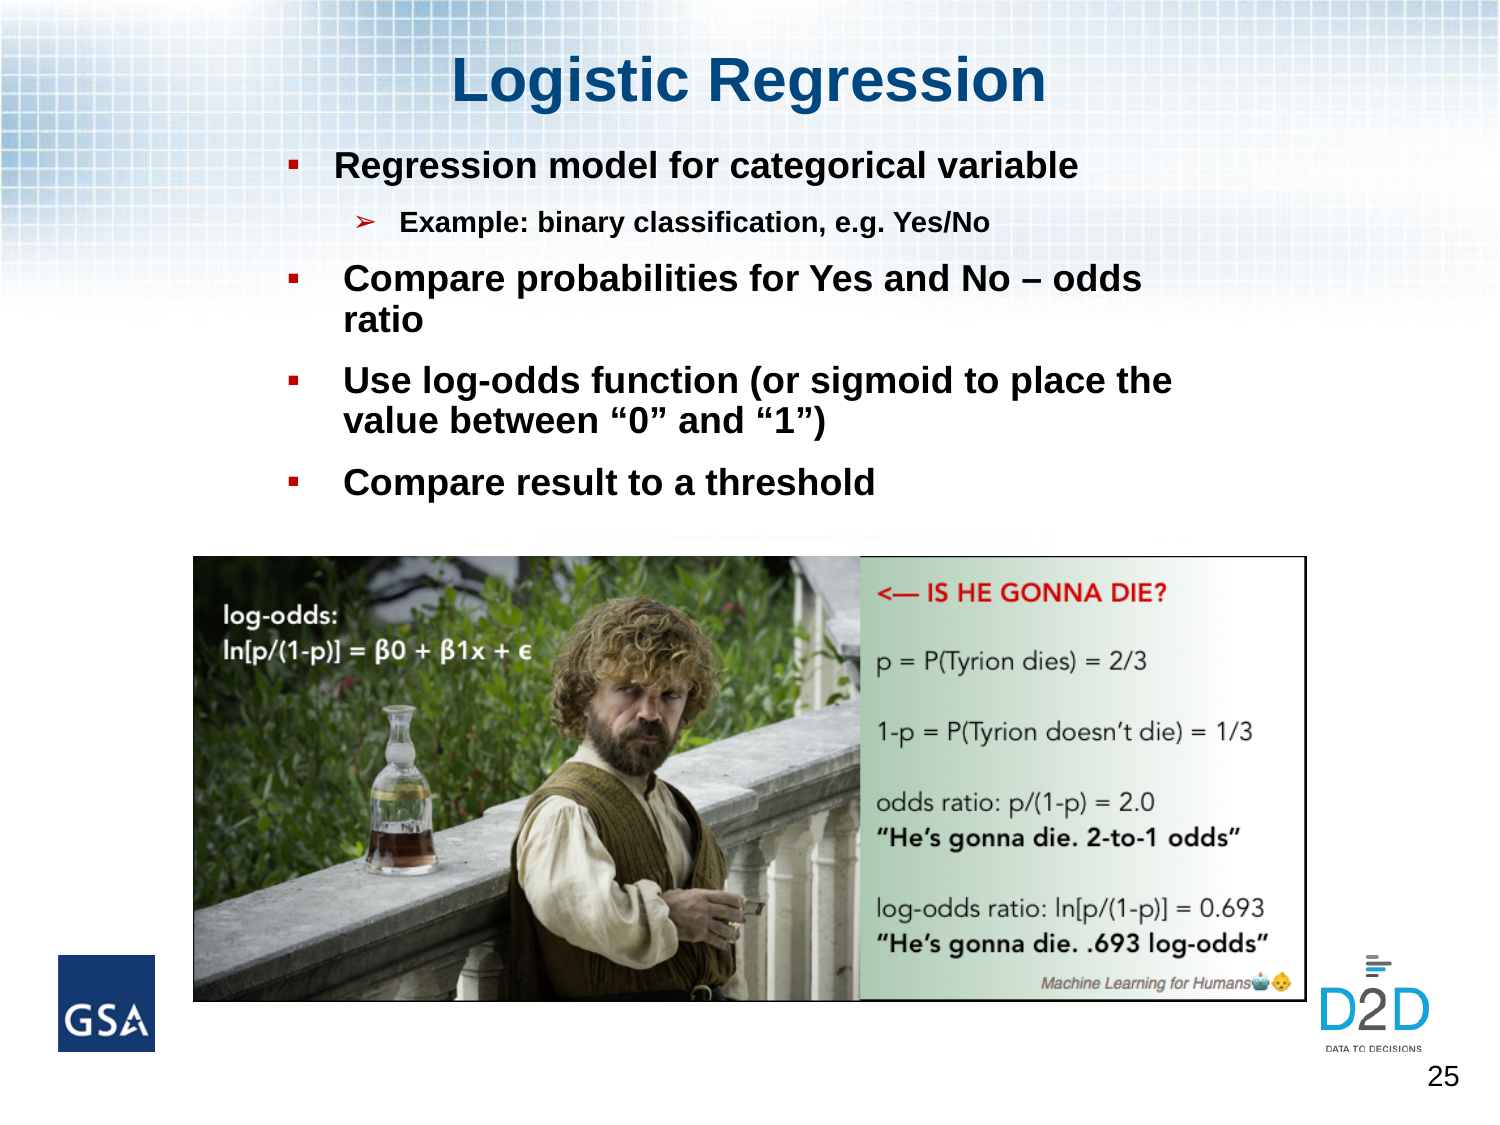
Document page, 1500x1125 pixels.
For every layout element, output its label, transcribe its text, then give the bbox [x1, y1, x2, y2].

title Logistic Regression [75, 31, 1425, 207]
list Regression model for categorical variable Example: binary classification, e.g. Yes/No Compare probabilities for Yes and No – odds ratio Use log-odds function (or sigmoid to place the value between “0” and “1”) Compare result to a threshold [253, 138, 1204, 450]
picture [193, 556, 1307, 1002]
picture [1310, 955, 1440, 1052]
picture [58, 955, 155, 1052]
slide_number 25 [1412, 1012, 1500, 1100]
picture [0, 0, 1500, 539]
